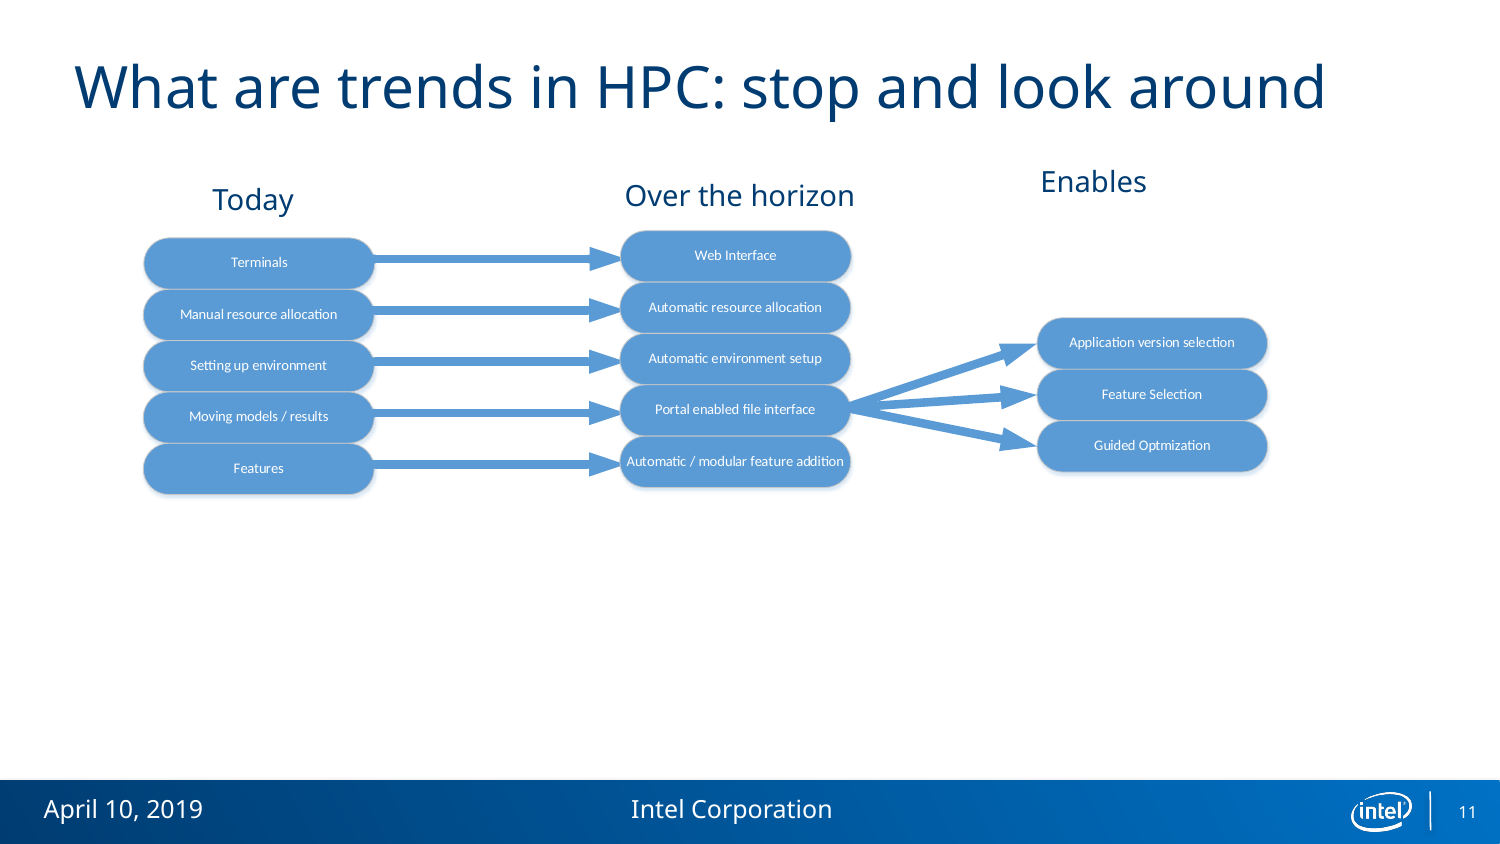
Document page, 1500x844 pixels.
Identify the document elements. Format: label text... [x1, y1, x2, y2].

text_box Enables [1040, 163, 1273, 199]
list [137, 234, 381, 503]
text_box Over the horizon [624, 177, 857, 213]
footer Intel Corporation [479, 788, 986, 834]
picture [364, 226, 1274, 496]
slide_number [28, 786, 367, 832]
title What are trends in HPC: stop and look around [74, 50, 1425, 194]
text_box Today [212, 181, 300, 217]
slide_number 11 [1127, 791, 1478, 837]
